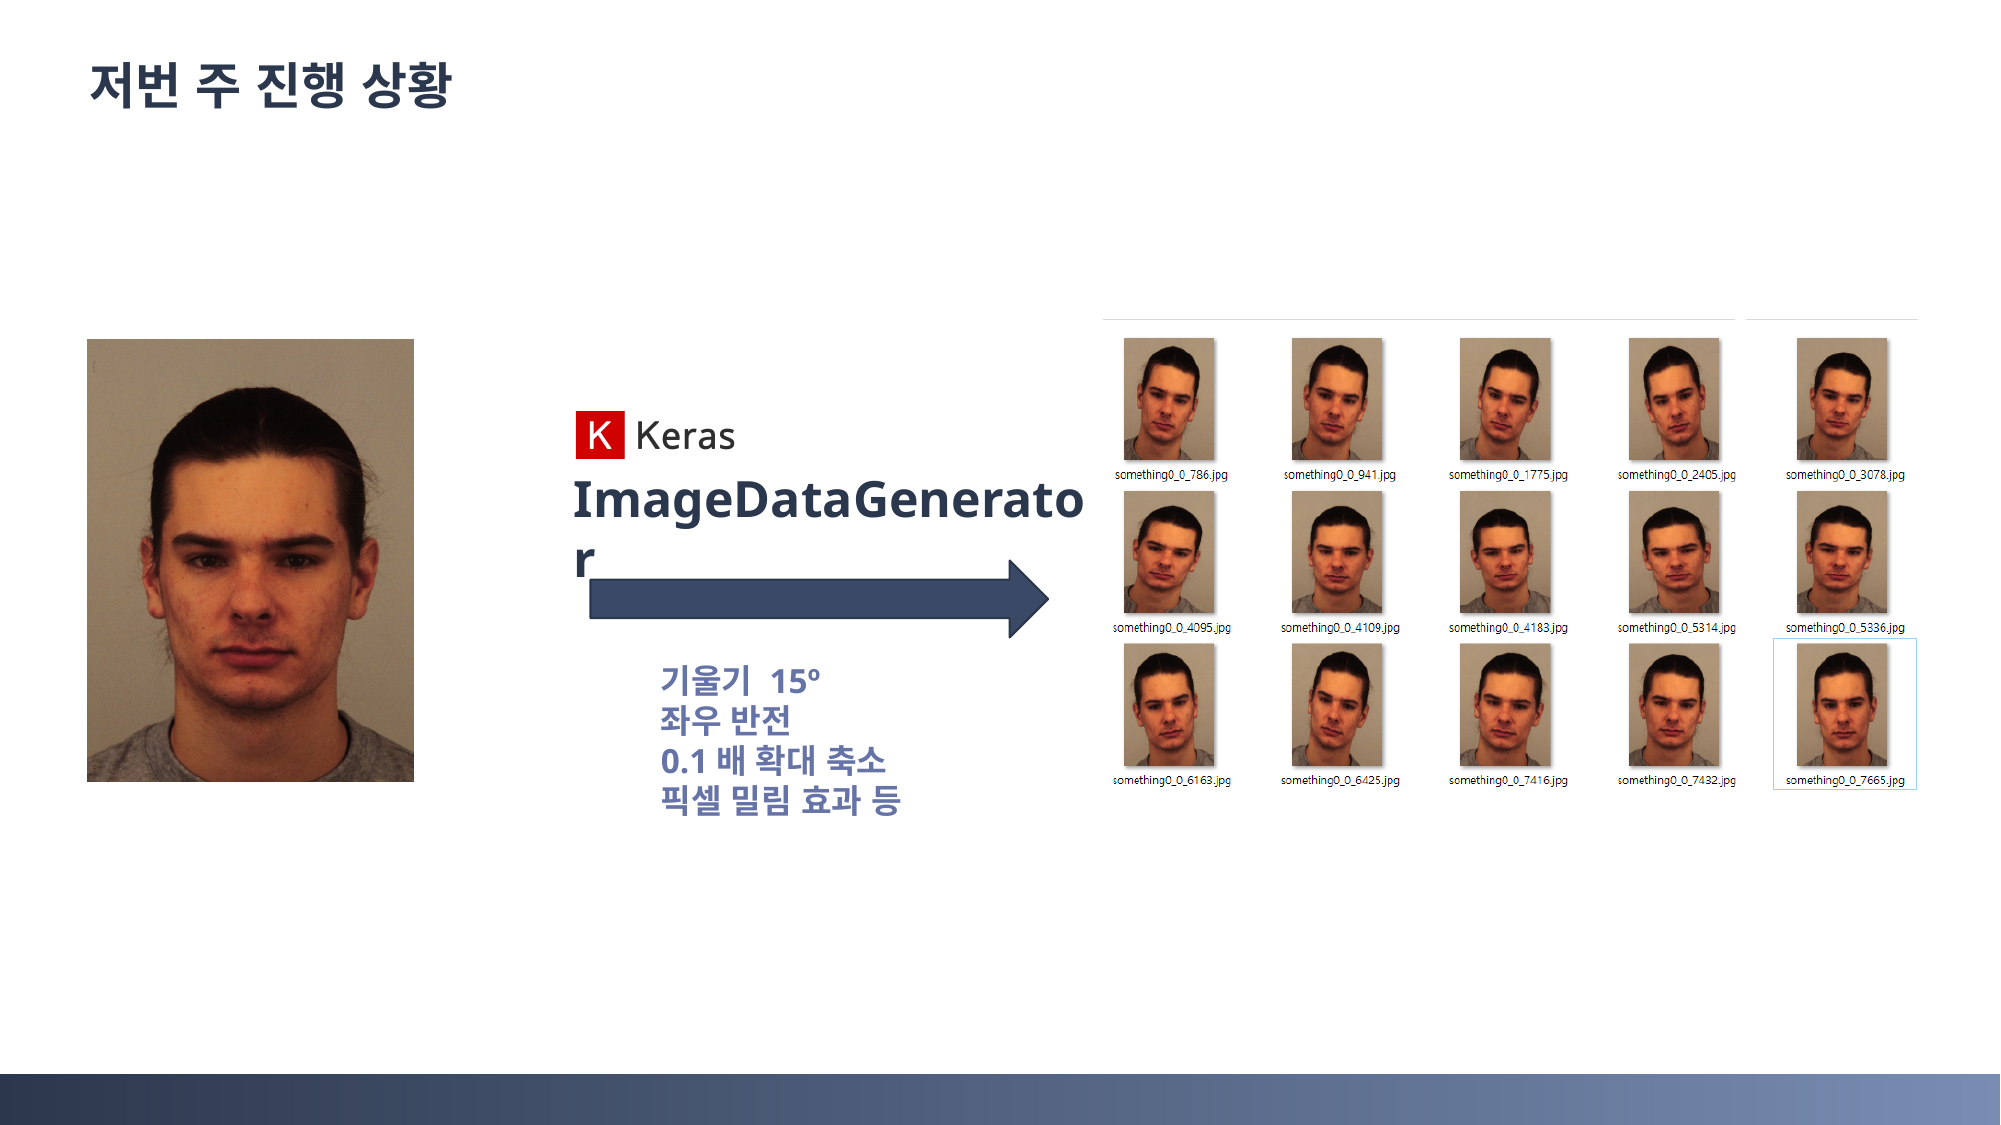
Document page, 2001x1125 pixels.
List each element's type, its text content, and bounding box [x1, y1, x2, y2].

text_box 저번 주 진행 상황 [74, 47, 524, 122]
text_box [589, 595, 1049, 639]
text_box [0, 1074, 2000, 1125]
picture [575, 410, 747, 460]
picture [87, 339, 414, 782]
text_box 기울기 15º 좌우 반전 0.1배 확대 축소 픽셀 밀림 효과 등 [646, 653, 988, 868]
text_box ImageDataGenerator [559, 459, 1103, 595]
picture [1103, 319, 1918, 806]
